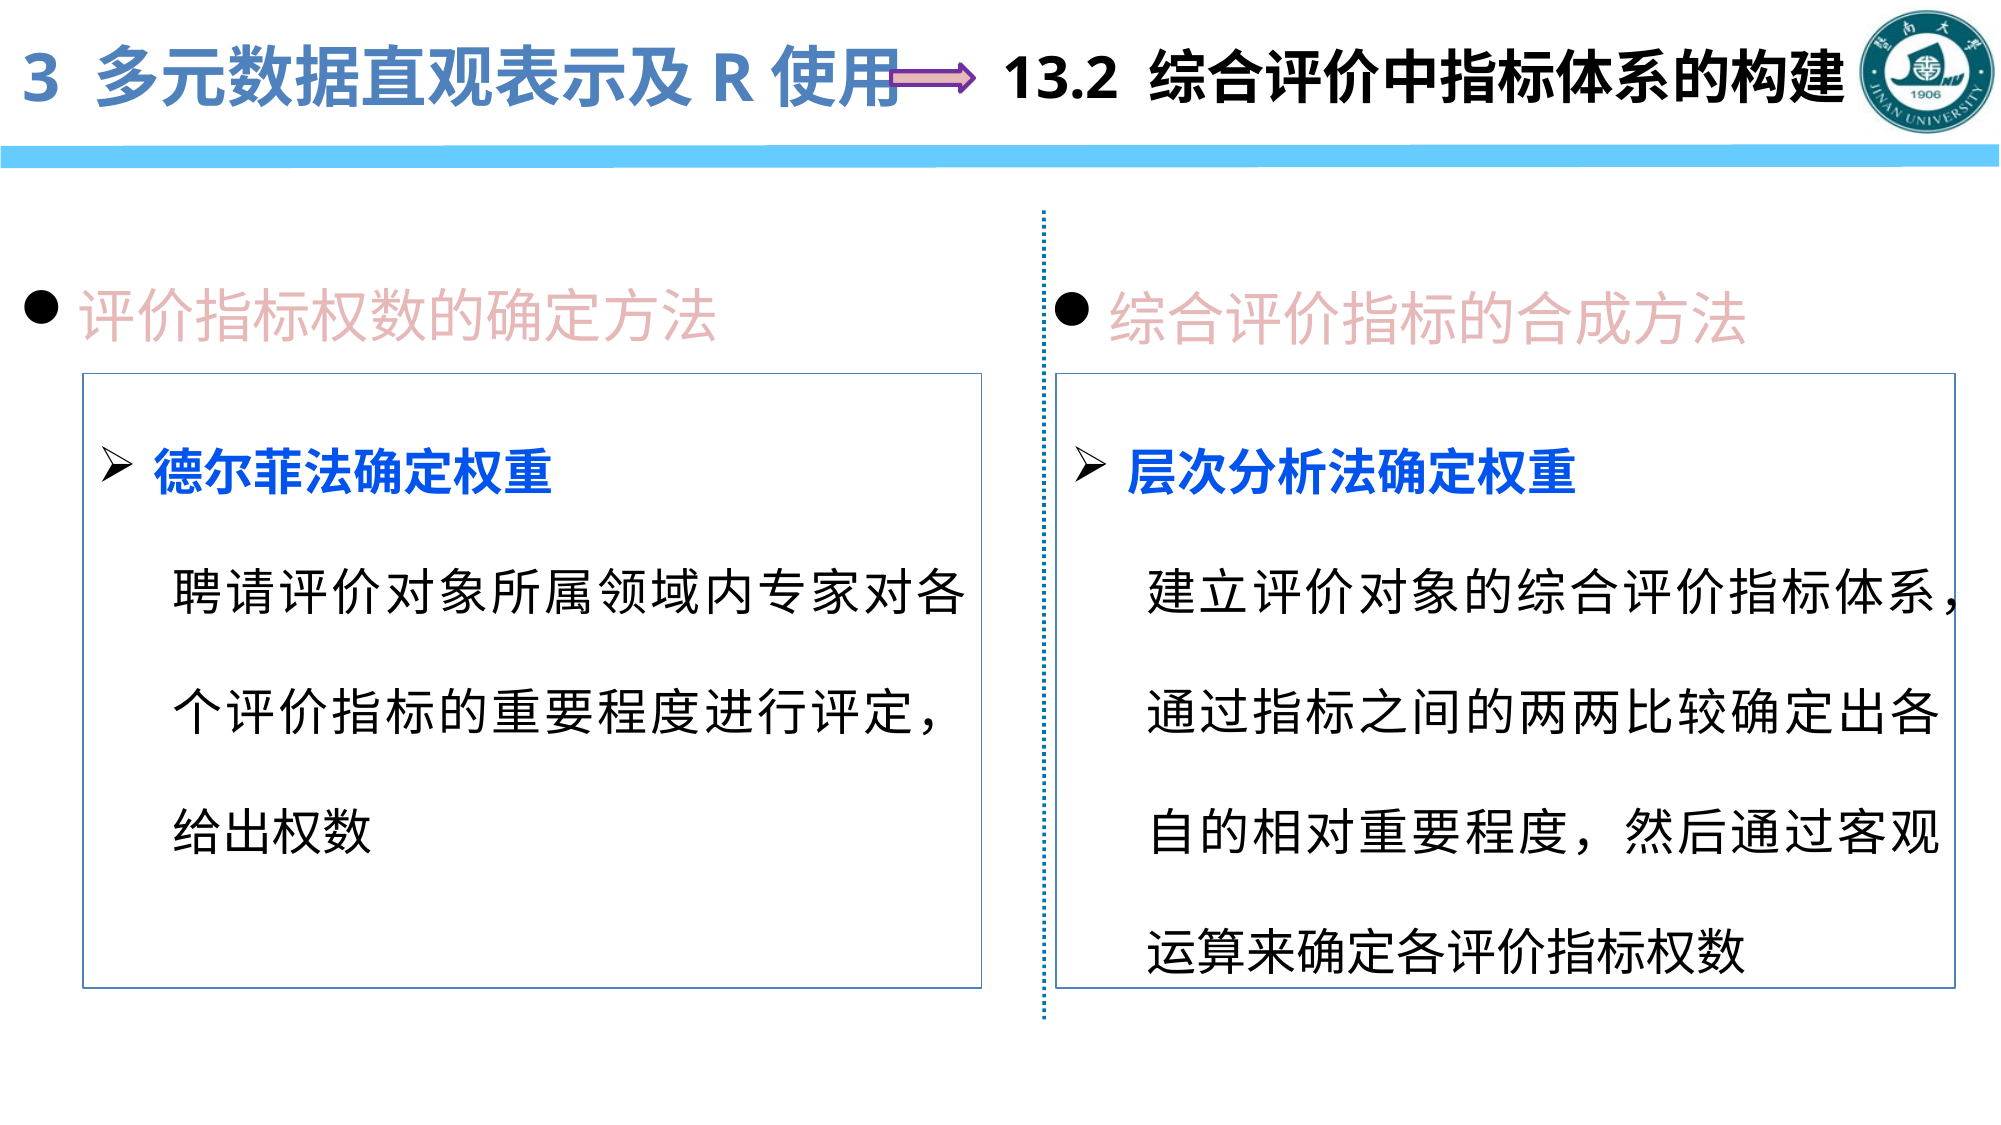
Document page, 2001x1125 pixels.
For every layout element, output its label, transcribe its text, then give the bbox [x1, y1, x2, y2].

text_box 德尔菲法确定权重 聘请评价对象所属领域内专家对各个评价指标的重要程度进行评定，给出权数 [82, 373, 982, 989]
text_box 综合评价指标的合成方法 [1035, 239, 2000, 360]
text_box 13.2 综合评价中指标体系的构建 [987, 33, 1851, 118]
text_box 3 多元数据直观表示及R使用 [7, 27, 922, 123]
text_box [889, 62, 976, 94]
picture [1856, 6, 1996, 134]
text_box 评价指标权数的确定方法 [4, 236, 1040, 357]
text_box 层次分析法确定权重 建立评价对象的综合评价指标体系，通过指标之间的两两比较确定出各自的相对重要程度，然后通过客观运算来确定各评价指标权数 [1056, 373, 1956, 989]
